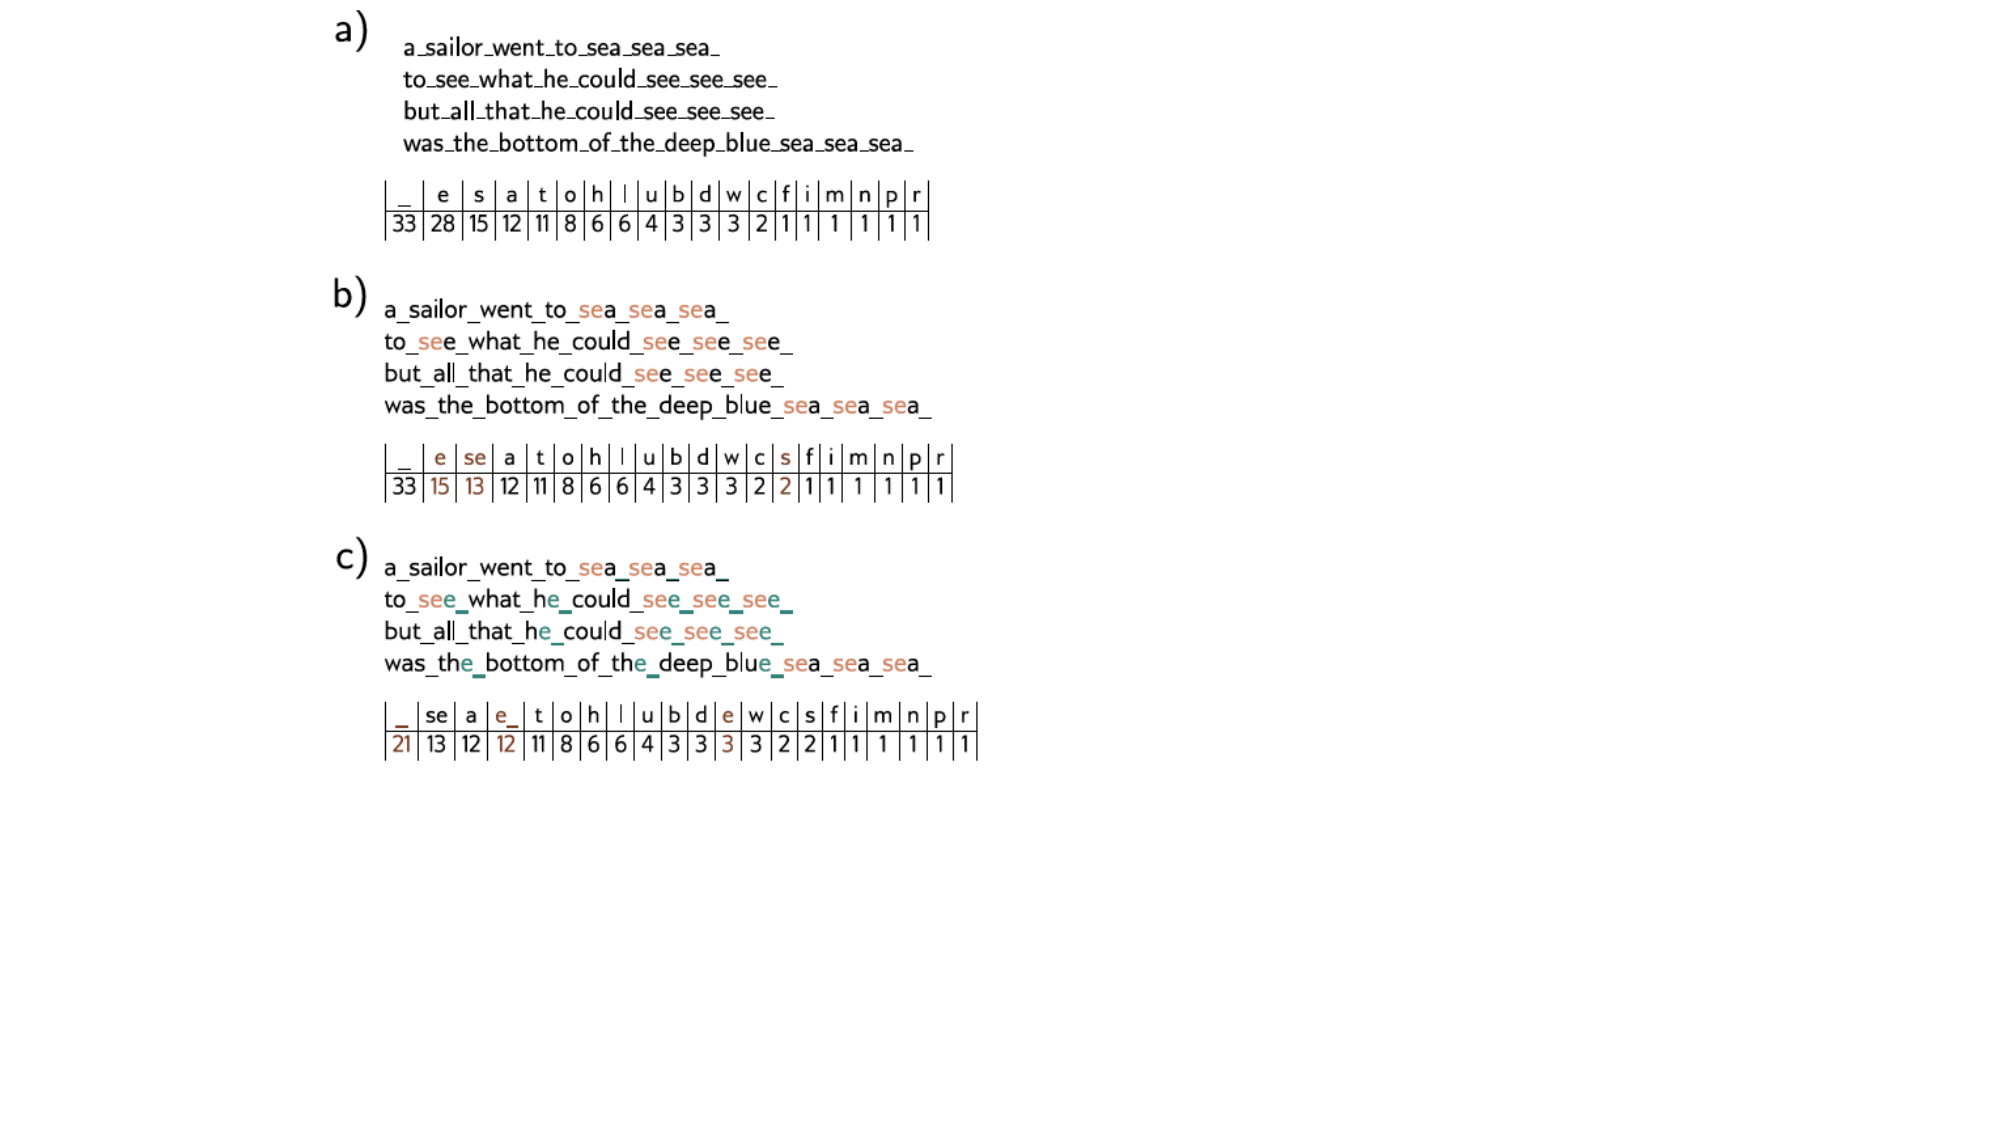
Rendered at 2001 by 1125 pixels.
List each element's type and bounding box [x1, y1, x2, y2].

picture [330, 9, 1042, 768]
